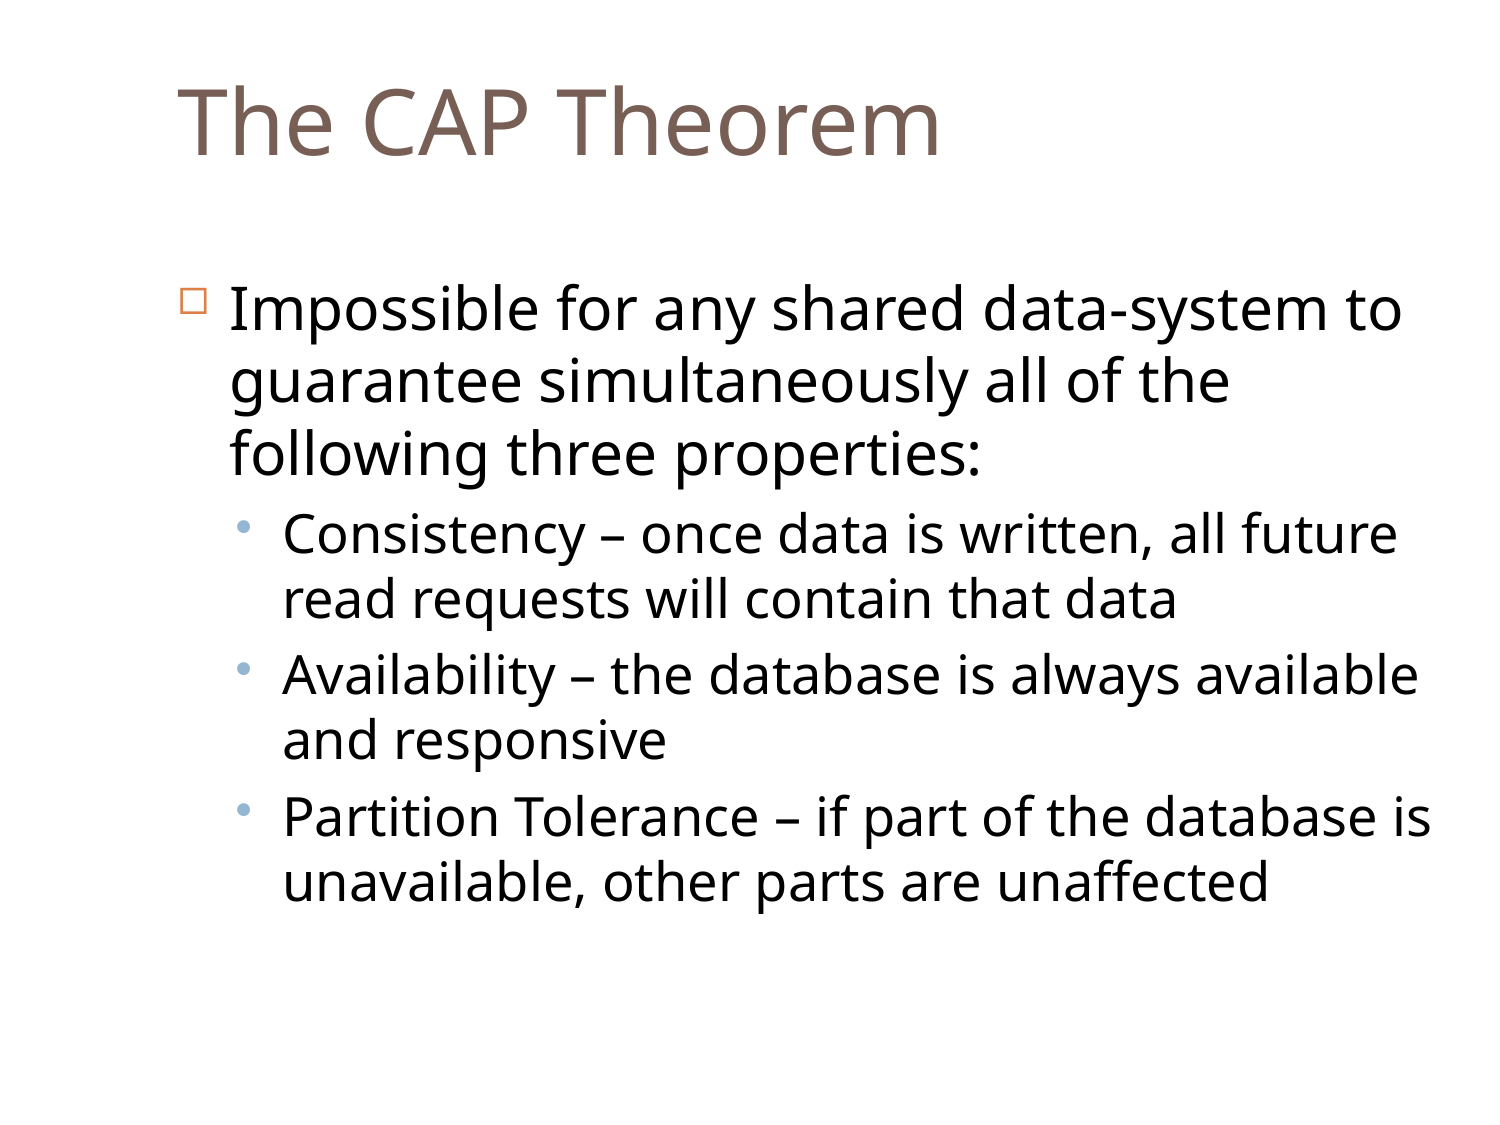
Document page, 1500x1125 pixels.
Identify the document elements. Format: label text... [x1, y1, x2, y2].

list Impossible for any shared data-system to guarantee simultaneously all of the following three properties: Consistency – once data is written, all future read requests will contain that data Availability – the database is always available and responsive Partition Tolerance – if part of the database is unavailable, other parts are unaffected [162, 262, 1500, 1000]
title The CAP Theorem [162, 37, 1500, 200]
